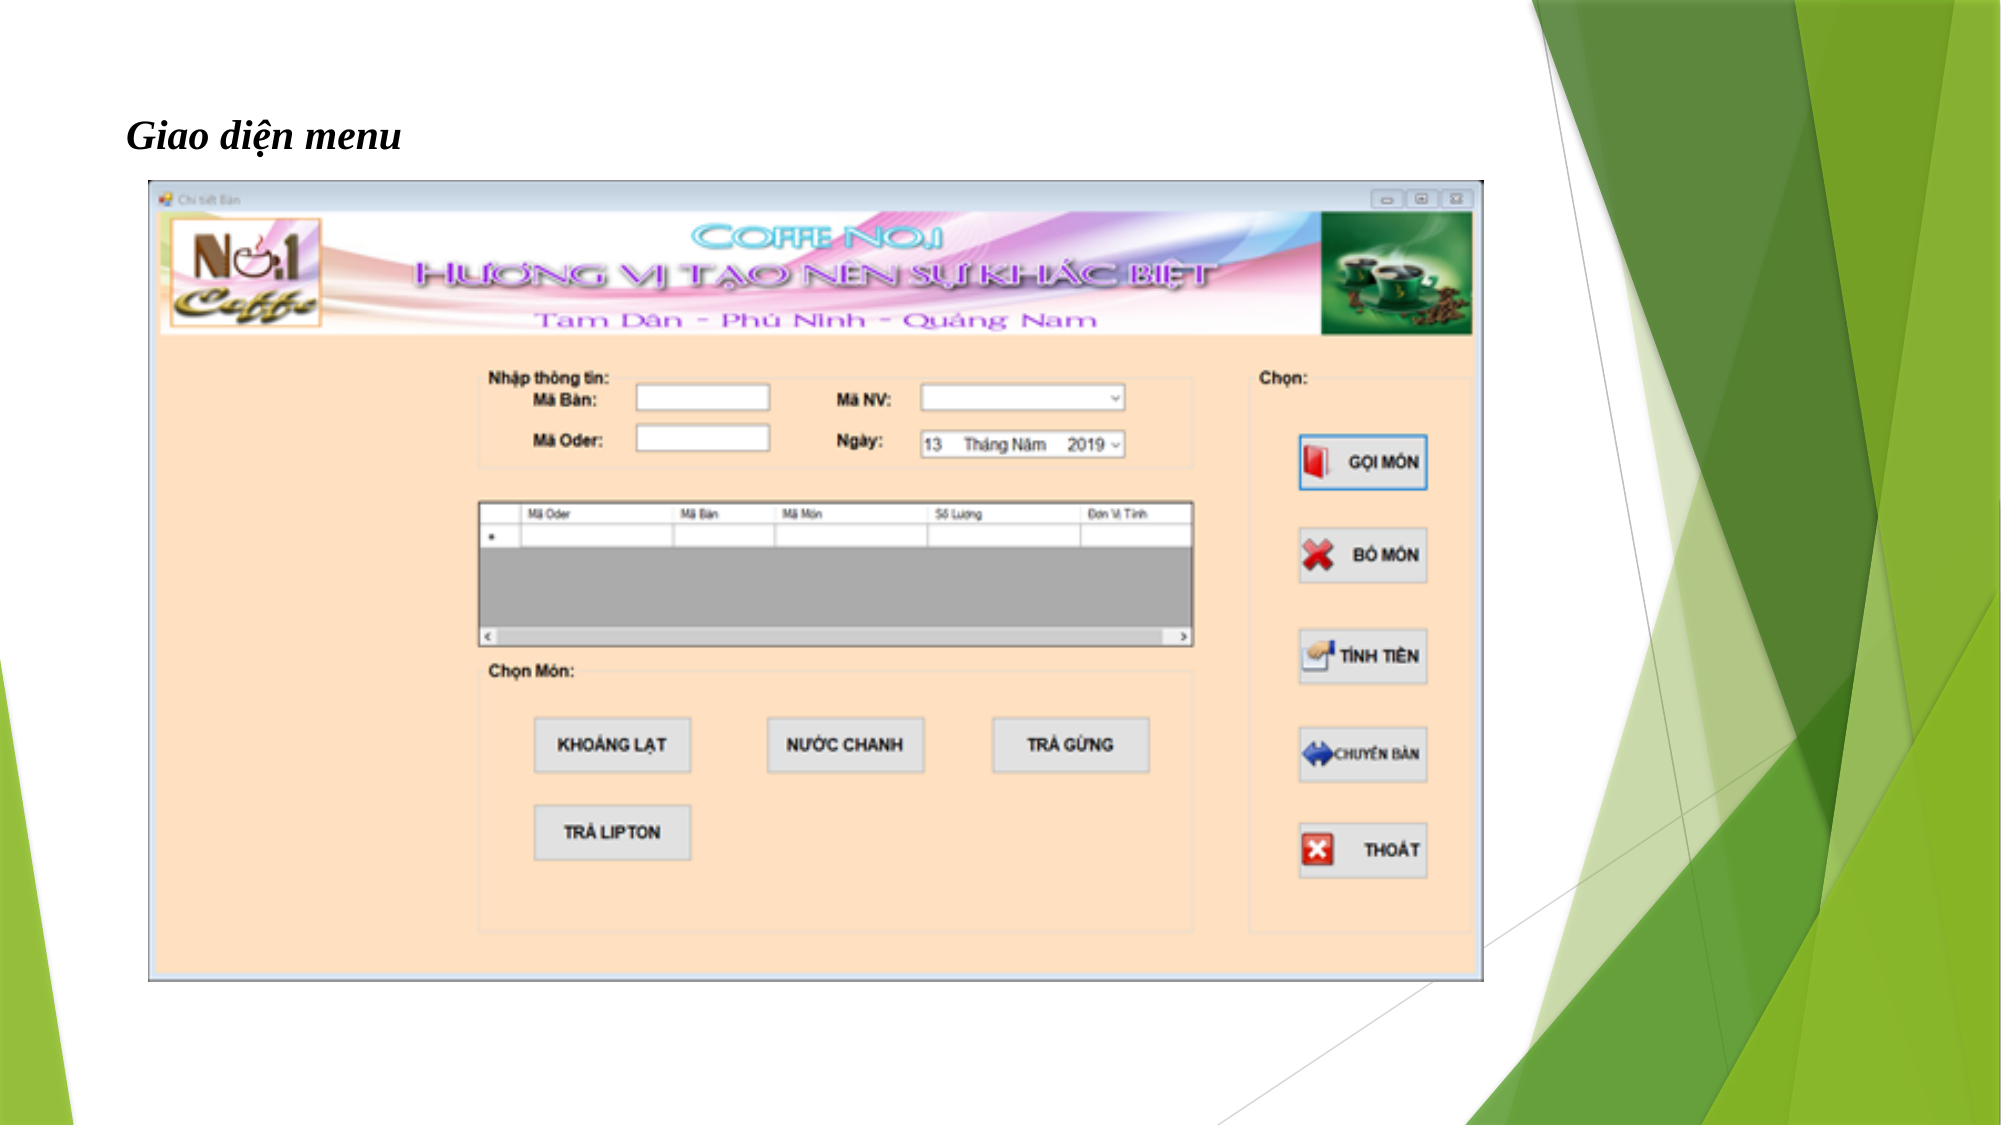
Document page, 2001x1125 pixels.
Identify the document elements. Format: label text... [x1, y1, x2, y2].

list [148, 180, 1485, 982]
title Giao diện menu [111, 99, 1522, 317]
